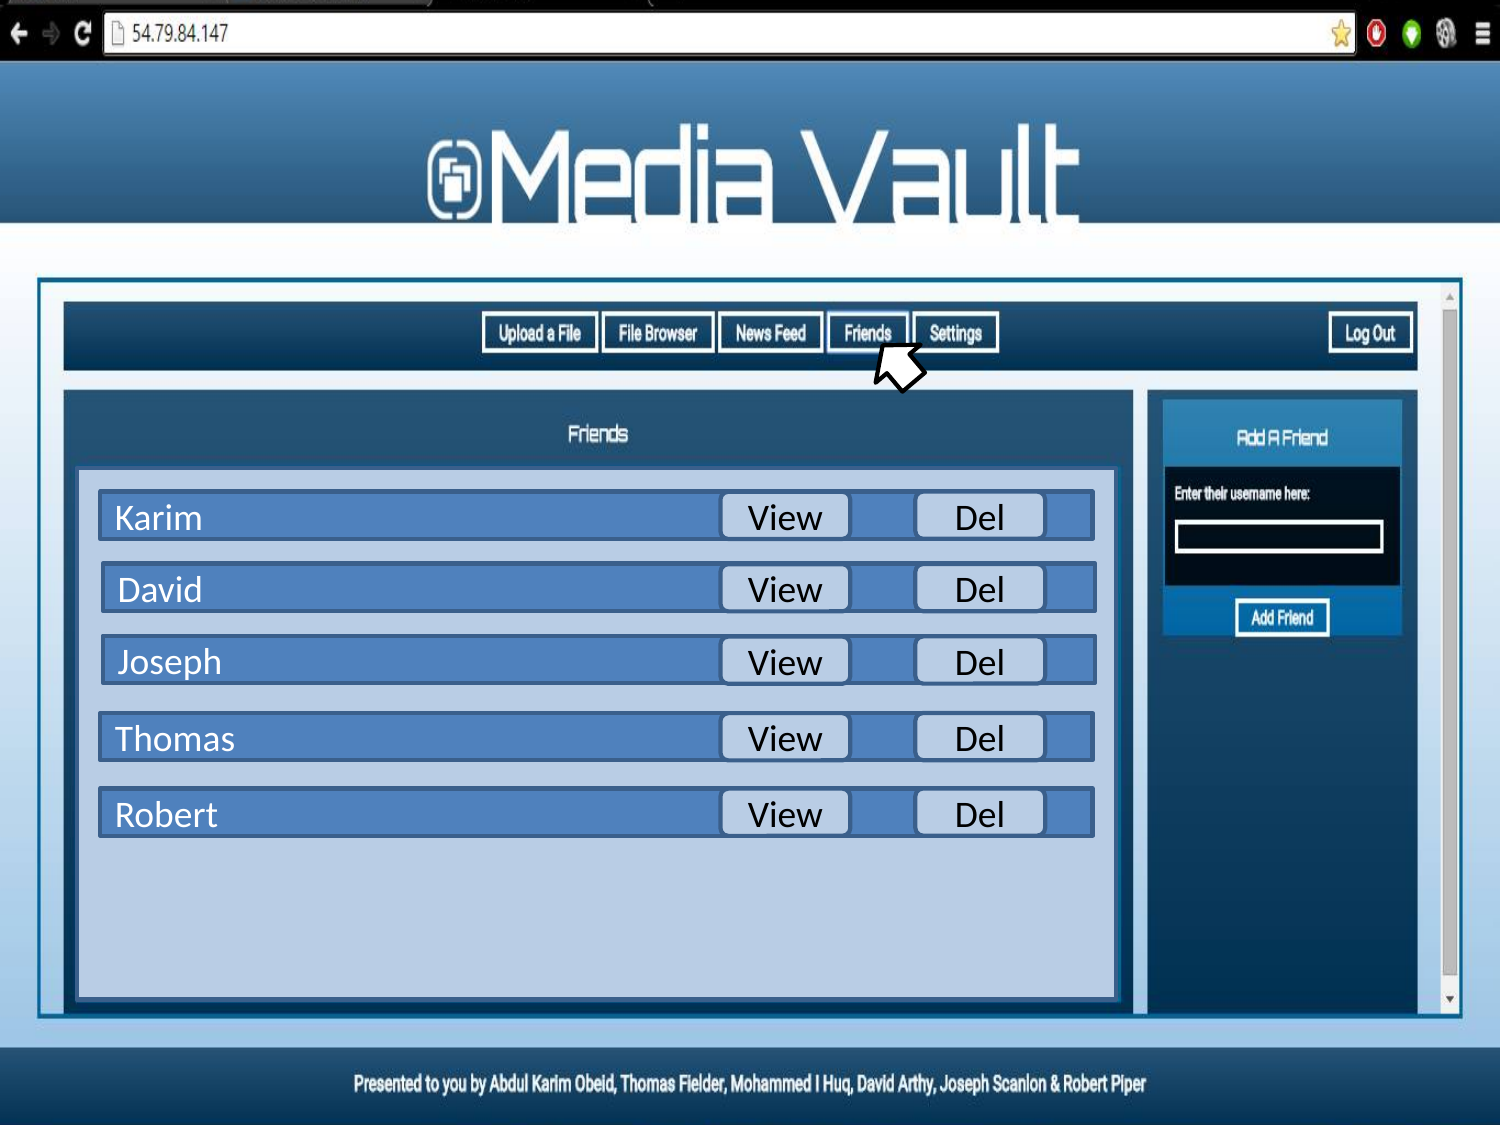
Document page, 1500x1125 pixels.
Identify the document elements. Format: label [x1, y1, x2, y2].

list [0, 0, 1500, 1125]
